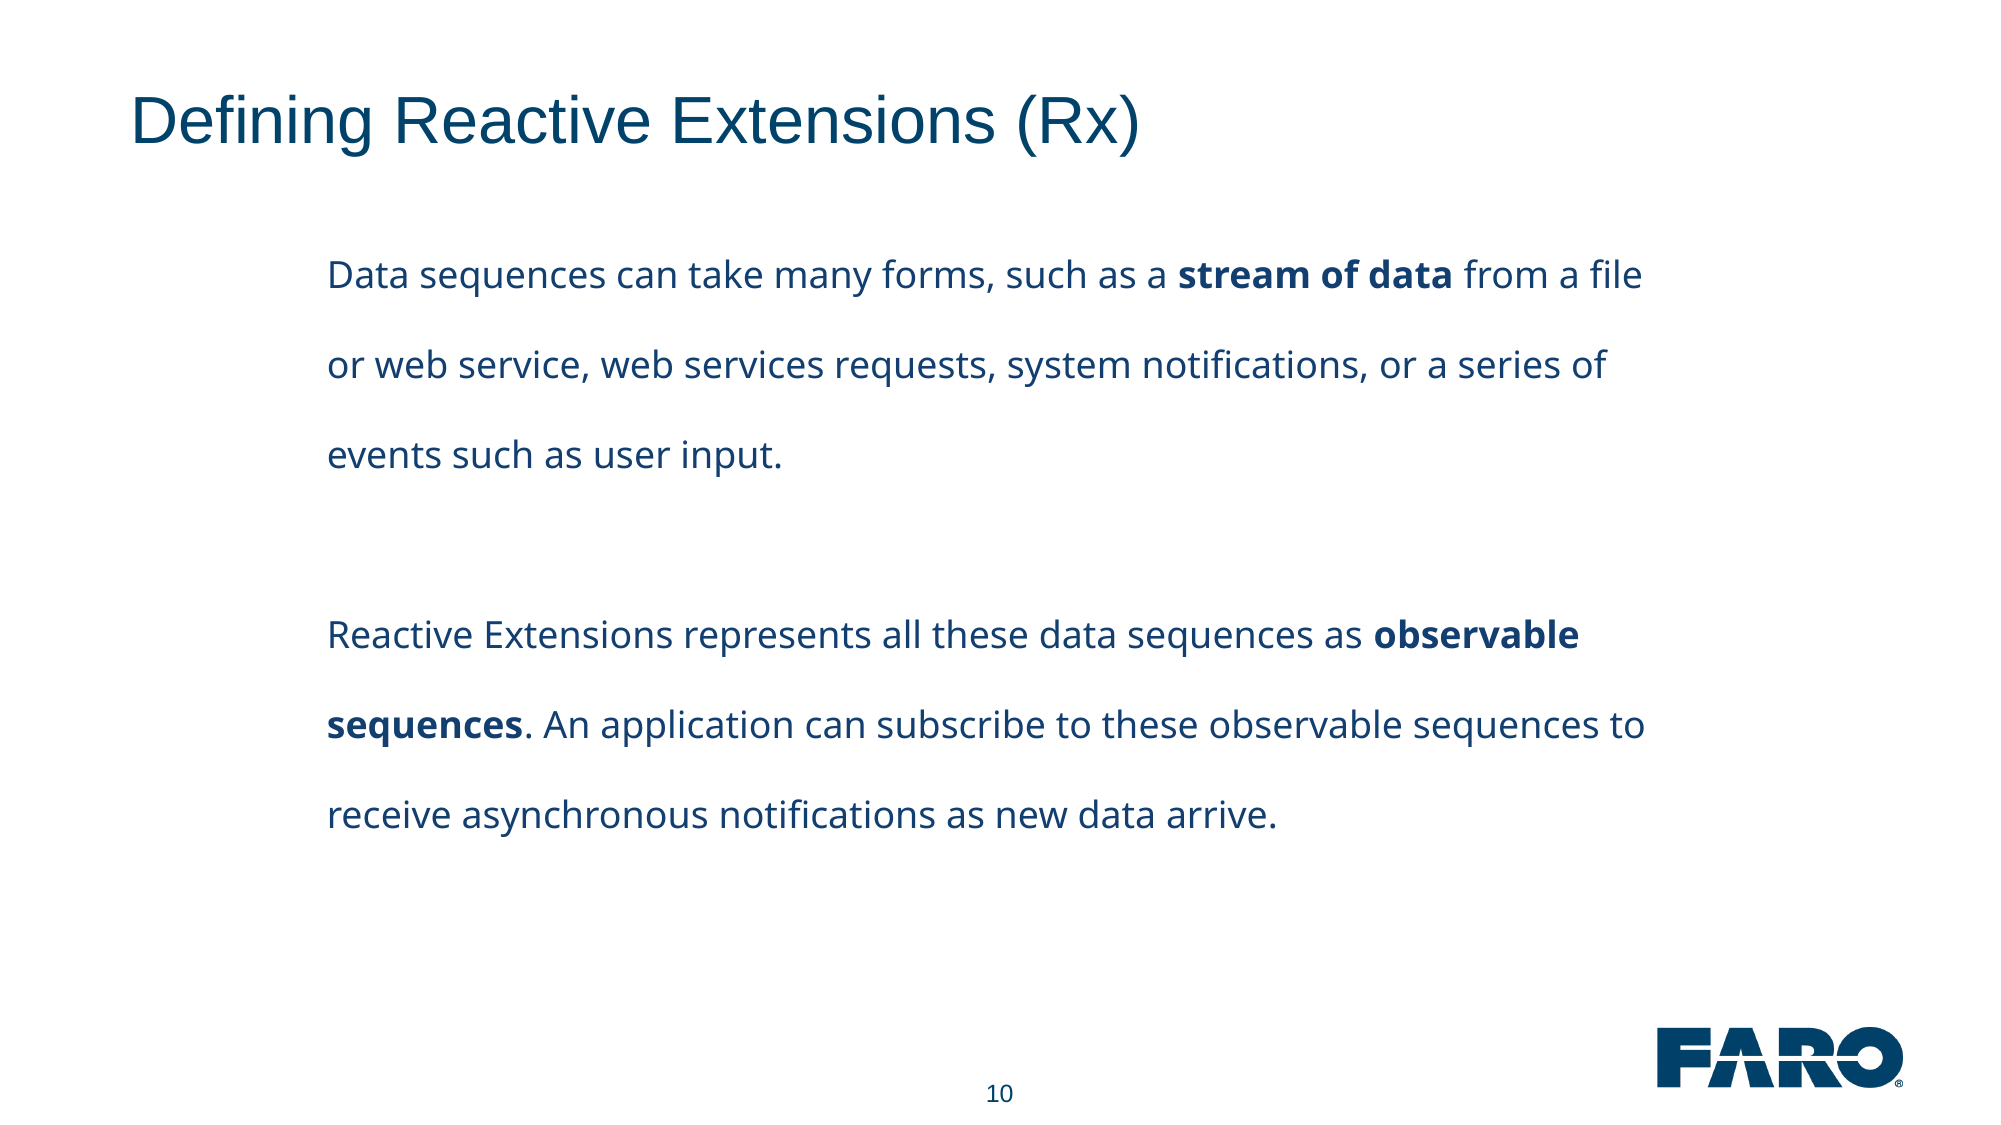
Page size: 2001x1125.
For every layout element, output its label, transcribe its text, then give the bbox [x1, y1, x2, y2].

picture [1656, 1026, 1903, 1088]
text_box Data sequences can take many forms, such as a stream of data from a file or web service, web services requests, system notifications, or a series of events such as user input. Reactive Extensions represents all these data sequences as observable sequences. An application can subscribe to these observable sequences to receive asynchronous notifications as new data arrive. [312, 198, 1688, 844]
list Defining Reactive Extensions (Rx) [115, 68, 1734, 176]
